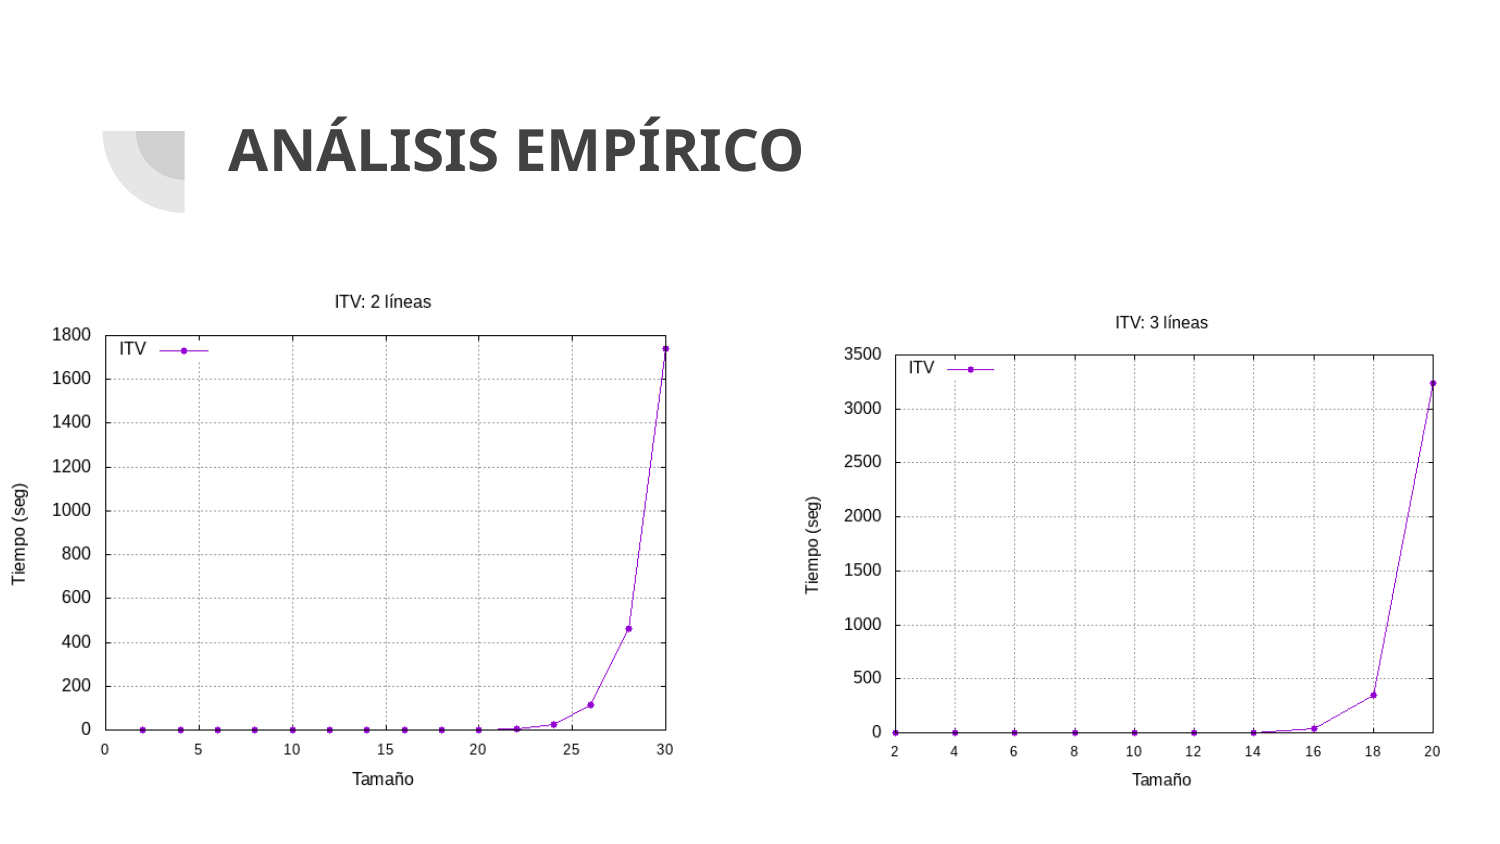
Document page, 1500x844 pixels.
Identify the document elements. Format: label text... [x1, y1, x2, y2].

picture [3, 273, 700, 796]
picture [797, 295, 1465, 796]
title ANÁLISIS EMPÍRICO [213, 98, 1368, 263]
